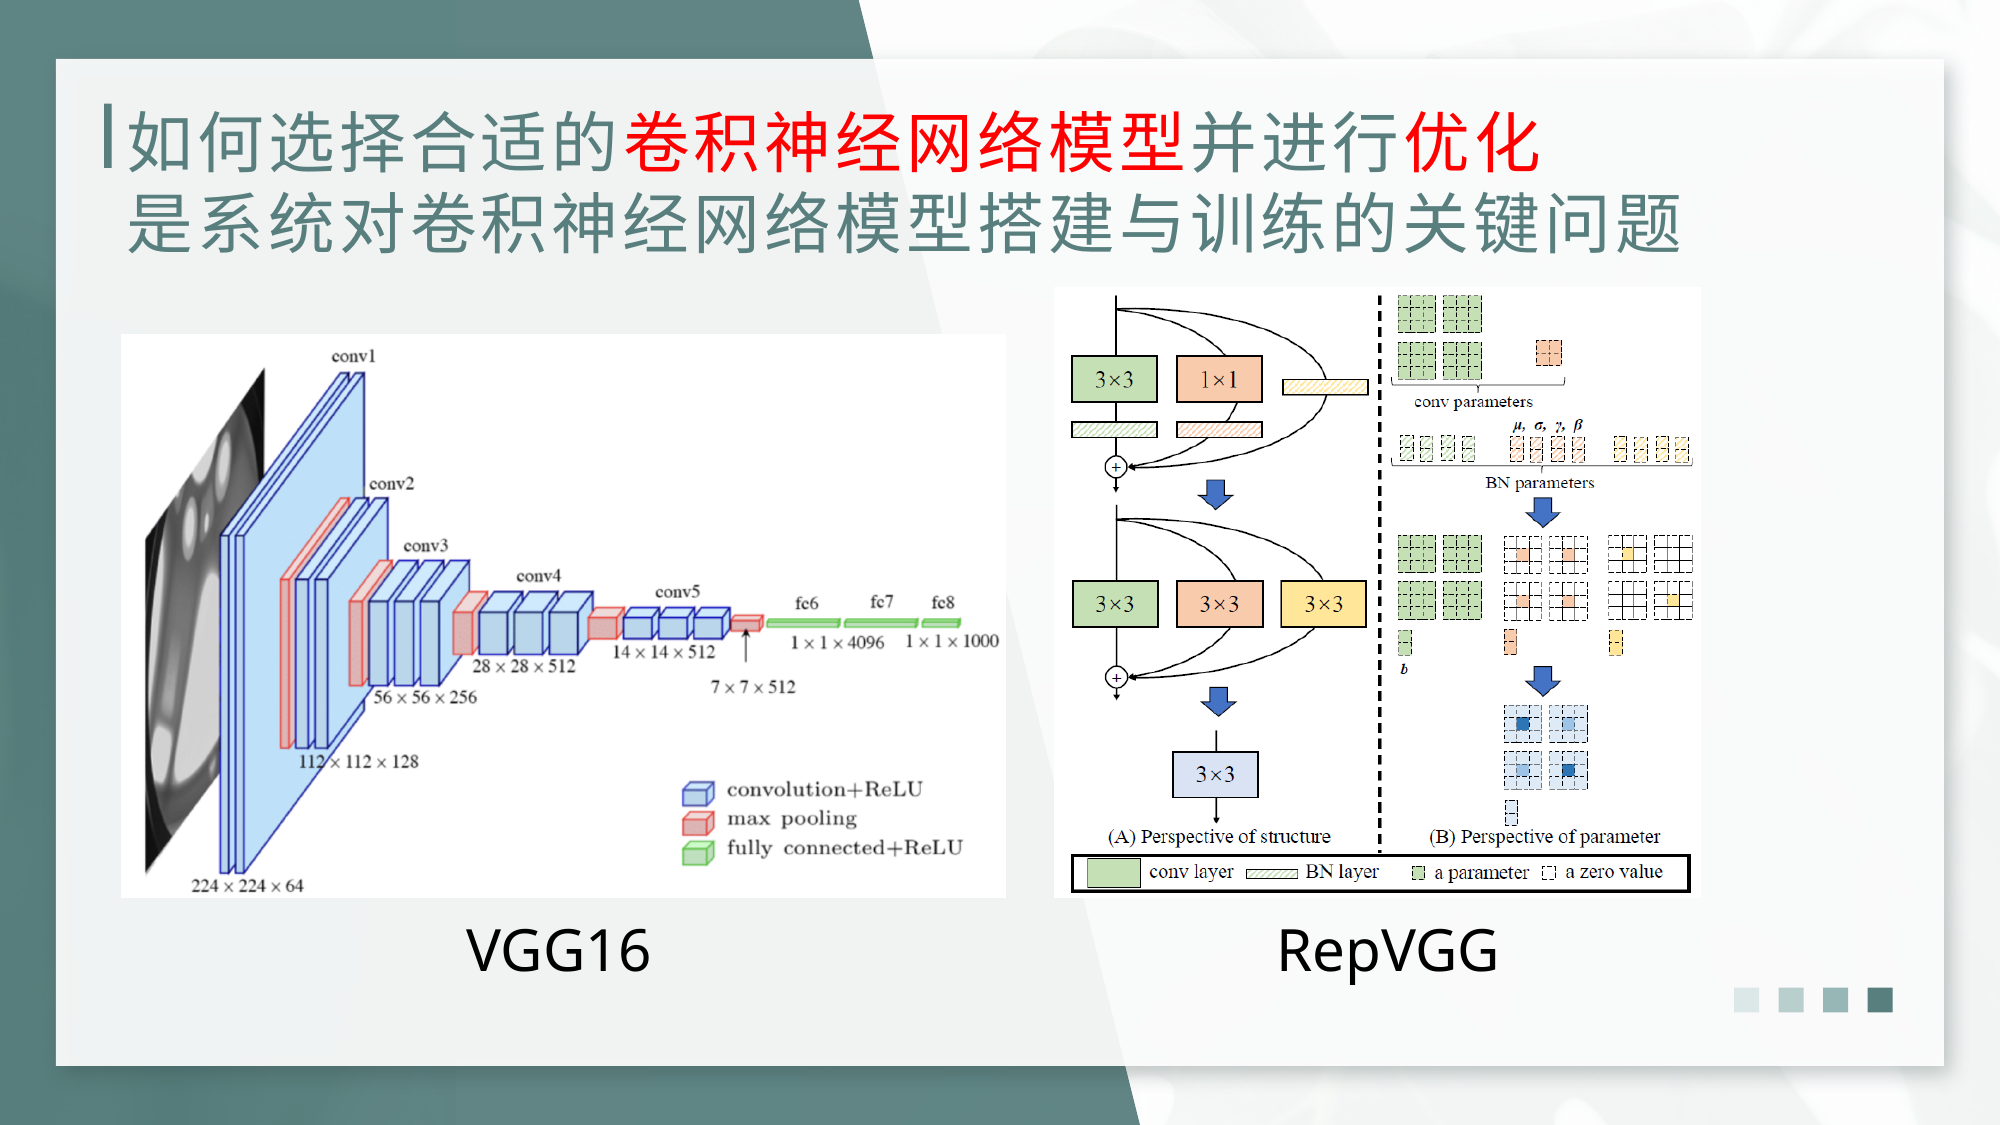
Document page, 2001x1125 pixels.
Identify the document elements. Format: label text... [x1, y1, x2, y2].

title 如何选择合适的卷积神经网络模型并进行优化 是系统对卷积神经网络模型搭建与训练的关键问题 [111, 93, 1879, 1000]
picture [1054, 287, 1701, 898]
text_box RepVGG [1261, 905, 1701, 991]
text_box VGG16 [451, 905, 891, 991]
picture [121, 334, 1006, 898]
